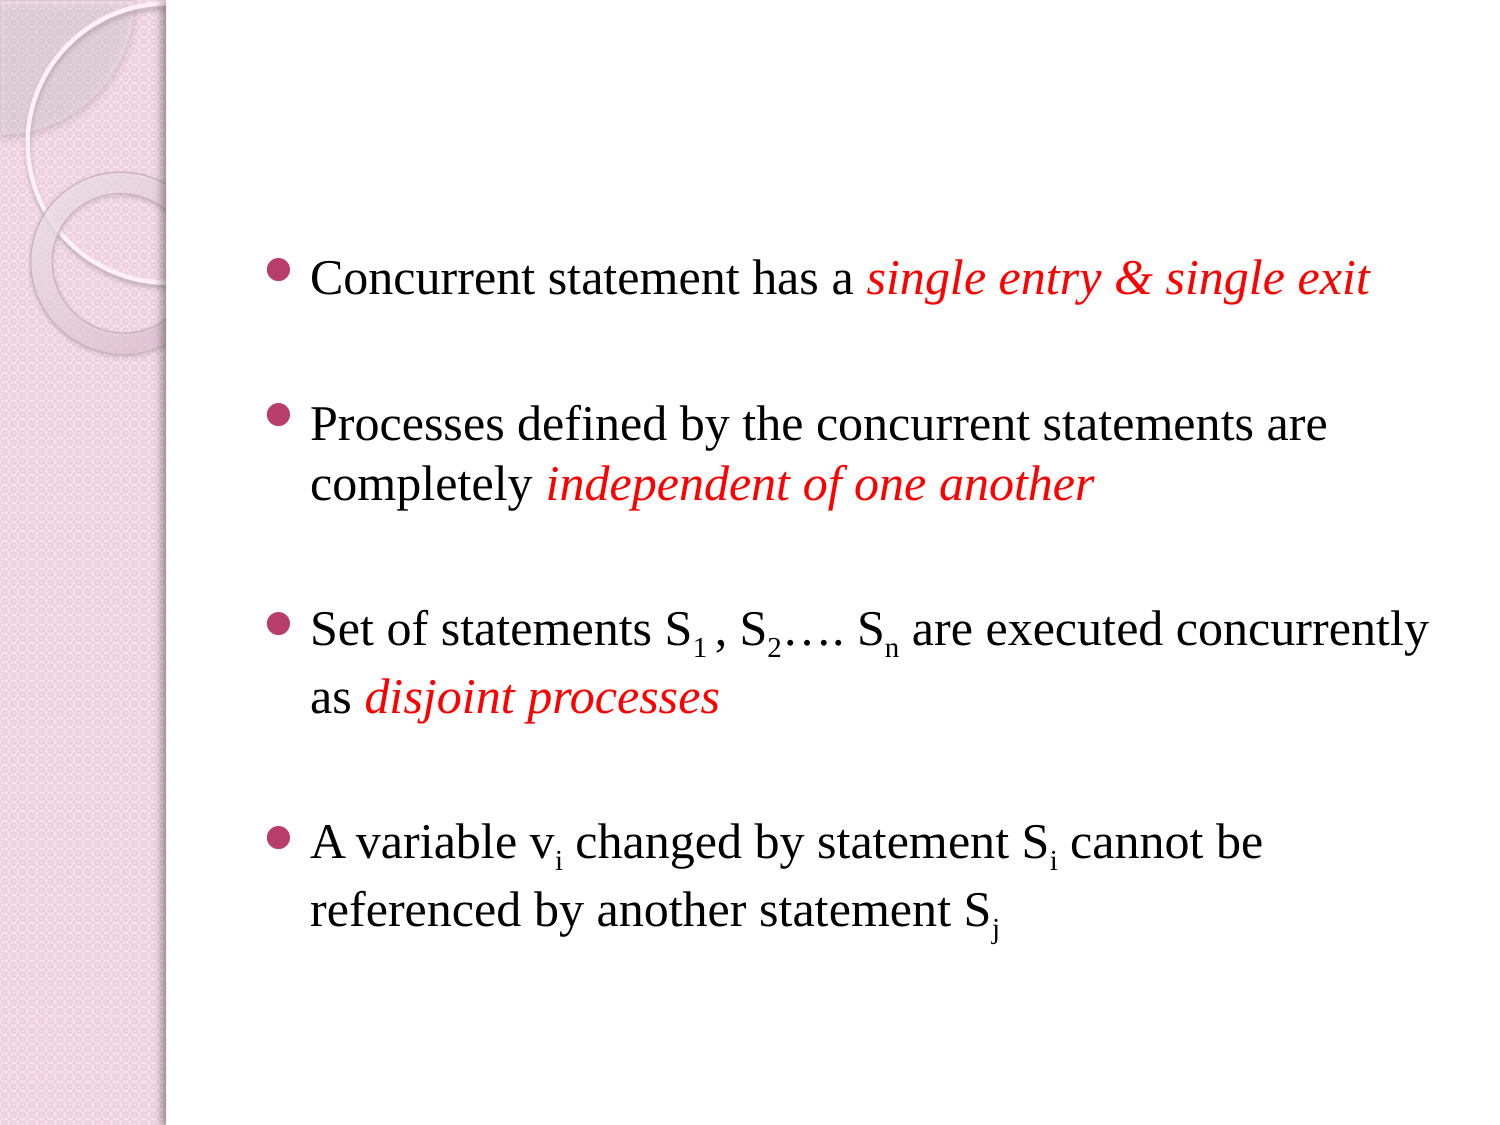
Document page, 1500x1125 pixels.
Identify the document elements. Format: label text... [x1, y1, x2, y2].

list Concurrent statement has a single entry & single exit Processes defined by the concurrent statements are completely independent of one another Set of statements S1 , S2…. Sn are executed concurrently as disjoint processes A variable vi changed by statement Si cannot be referenced by another statement Sj [235, 237, 1466, 1025]
